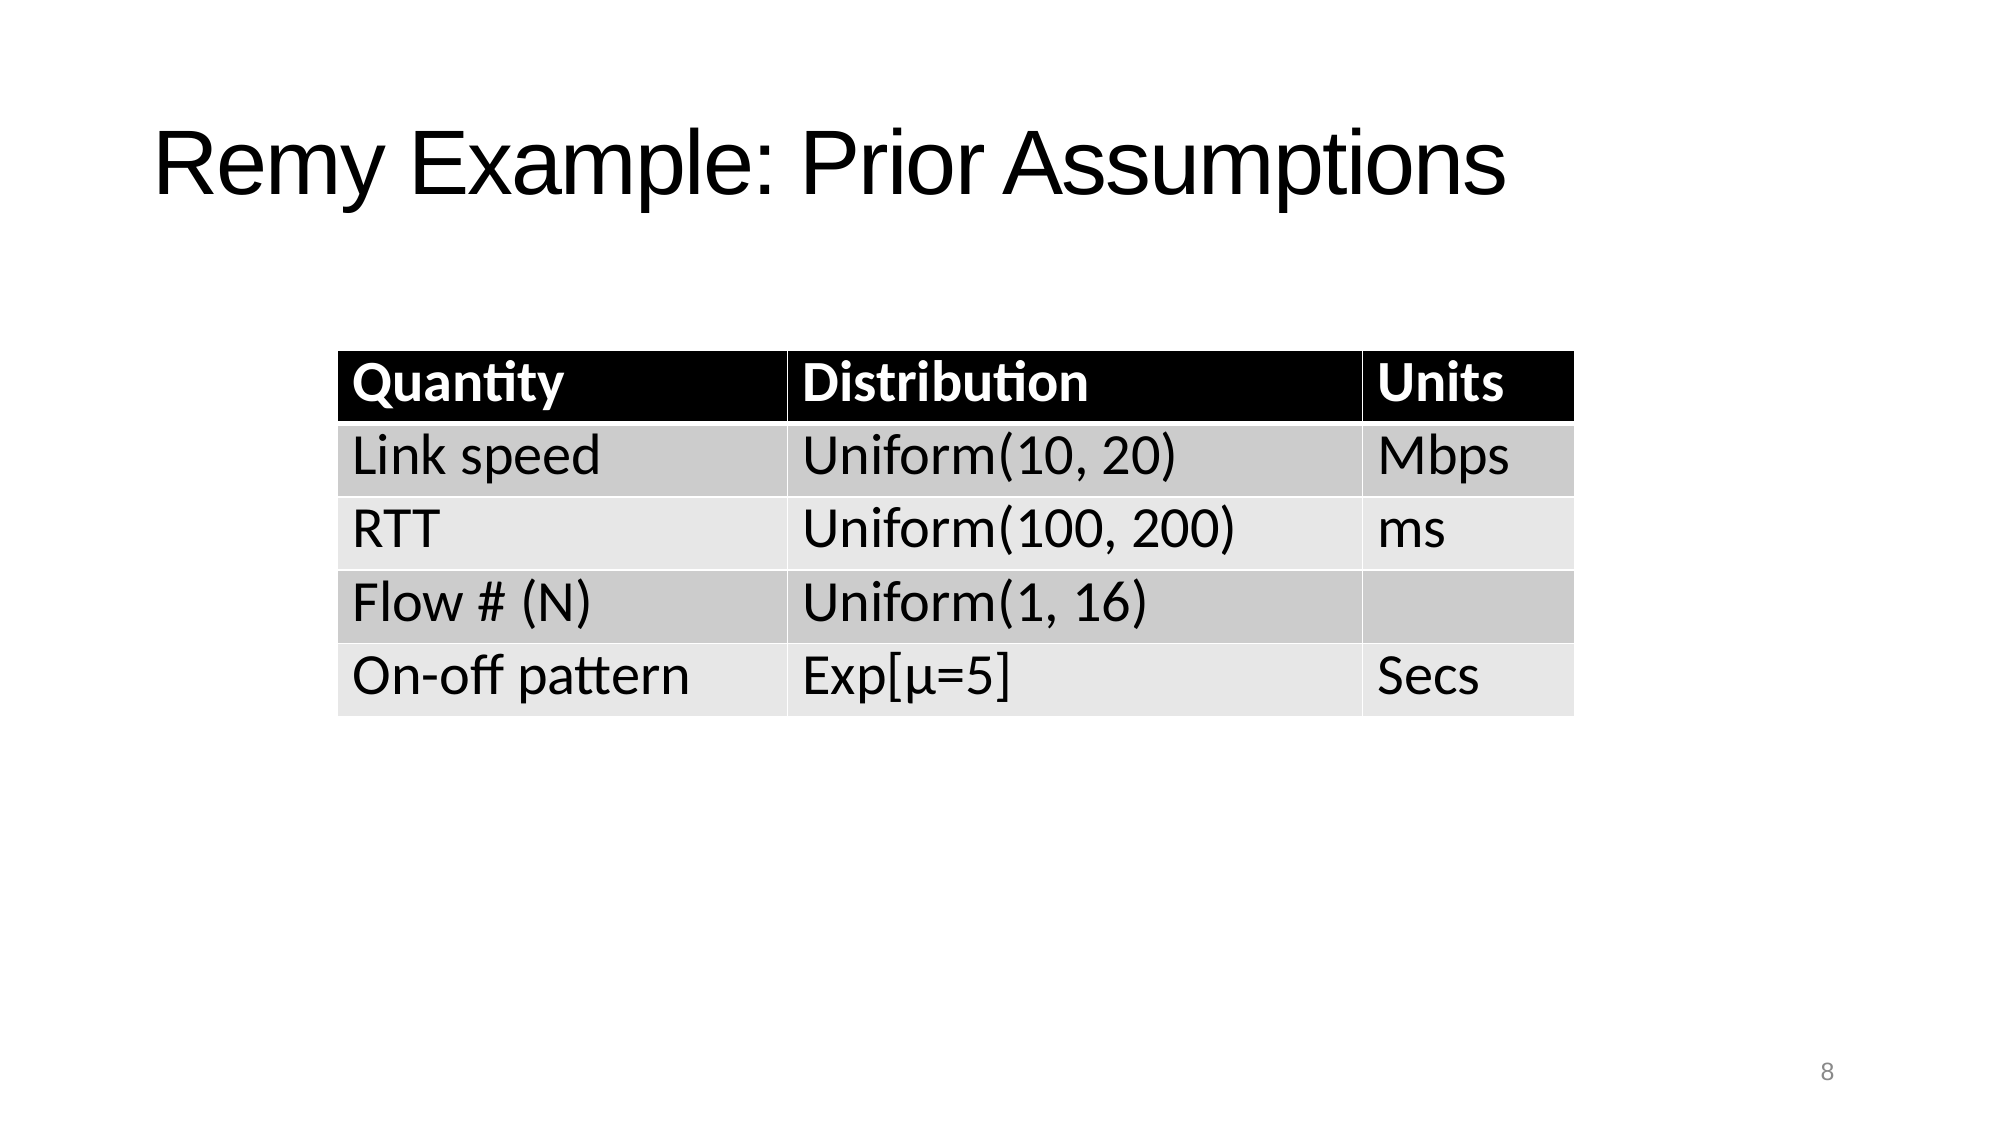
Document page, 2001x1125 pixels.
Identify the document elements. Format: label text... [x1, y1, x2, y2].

table_header Units [1363, 351, 1574, 421]
table_cell Uniform(1, 16) [788, 571, 1362, 643]
table_cell RTT [338, 498, 787, 569]
table_header Quantity [338, 351, 787, 421]
table_cell Uniform(10, 20) [788, 426, 1362, 496]
table_cell [1363, 571, 1574, 643]
table_header Distribution [788, 351, 1362, 421]
table_cell Exp[µ=5] [788, 644, 1362, 716]
table_cell Flow # (N) [338, 571, 787, 643]
table_cell Mbps [1363, 426, 1574, 496]
table_cell Uniform(100, 200) [788, 498, 1362, 569]
title Remy Example: Prior Assumptions [150, 100, 1825, 291]
table_cell On-off pattern [338, 644, 787, 716]
table_cell ms [1363, 498, 1574, 569]
slide_number 8 [1816, 1058, 1852, 1089]
table_cell Link speed [338, 426, 787, 496]
table_cell Secs [1363, 644, 1574, 716]
